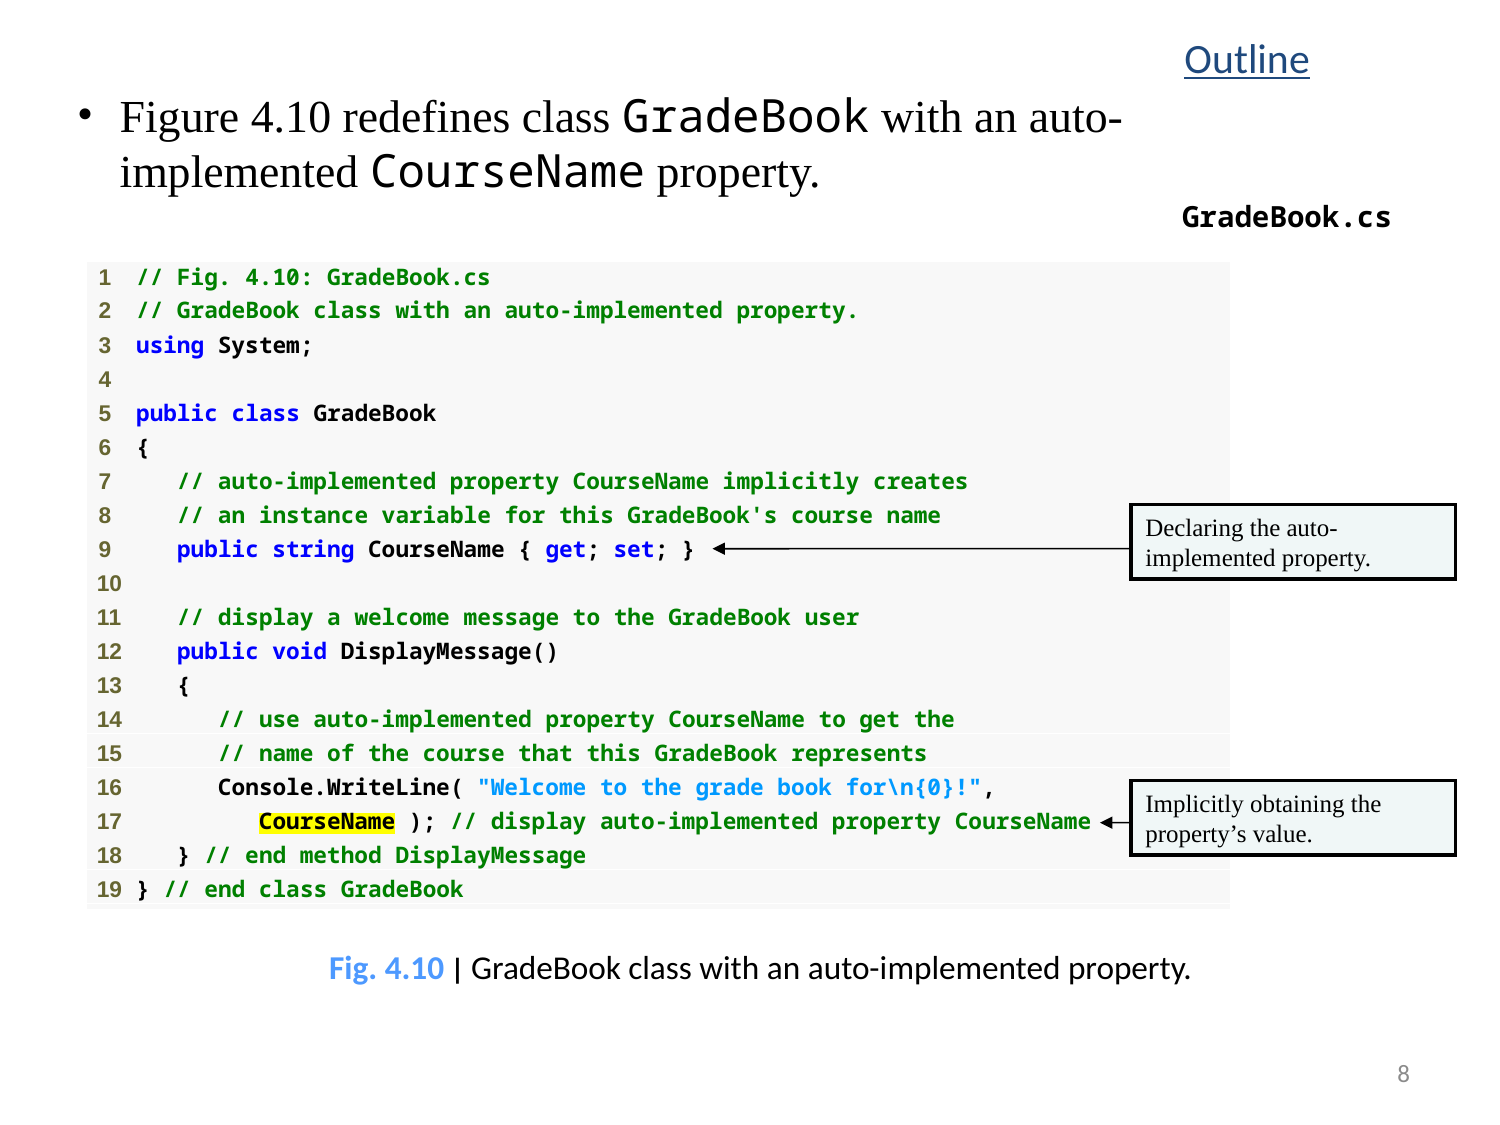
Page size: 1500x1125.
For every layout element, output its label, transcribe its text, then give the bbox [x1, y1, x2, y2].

text_box Fig. 4.10 | GradeBook class with an auto-implemented property. [87, 938, 1435, 994]
text_box Figure 4.10 redefines class GradeBook with an auto-implemented CourseName property. [62, 79, 1161, 204]
text_box Implicitly obtaining the property’s value. [1235, 780, 1456, 856]
slide_number 8 [1074, 1042, 1425, 1103]
text_box GradeBook.cs [1182, 191, 1500, 242]
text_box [86, 261, 1232, 939]
text_box Outline [1169, 24, 1500, 90]
text_box Declaring the auto-implemented property. [1235, 504, 1456, 579]
